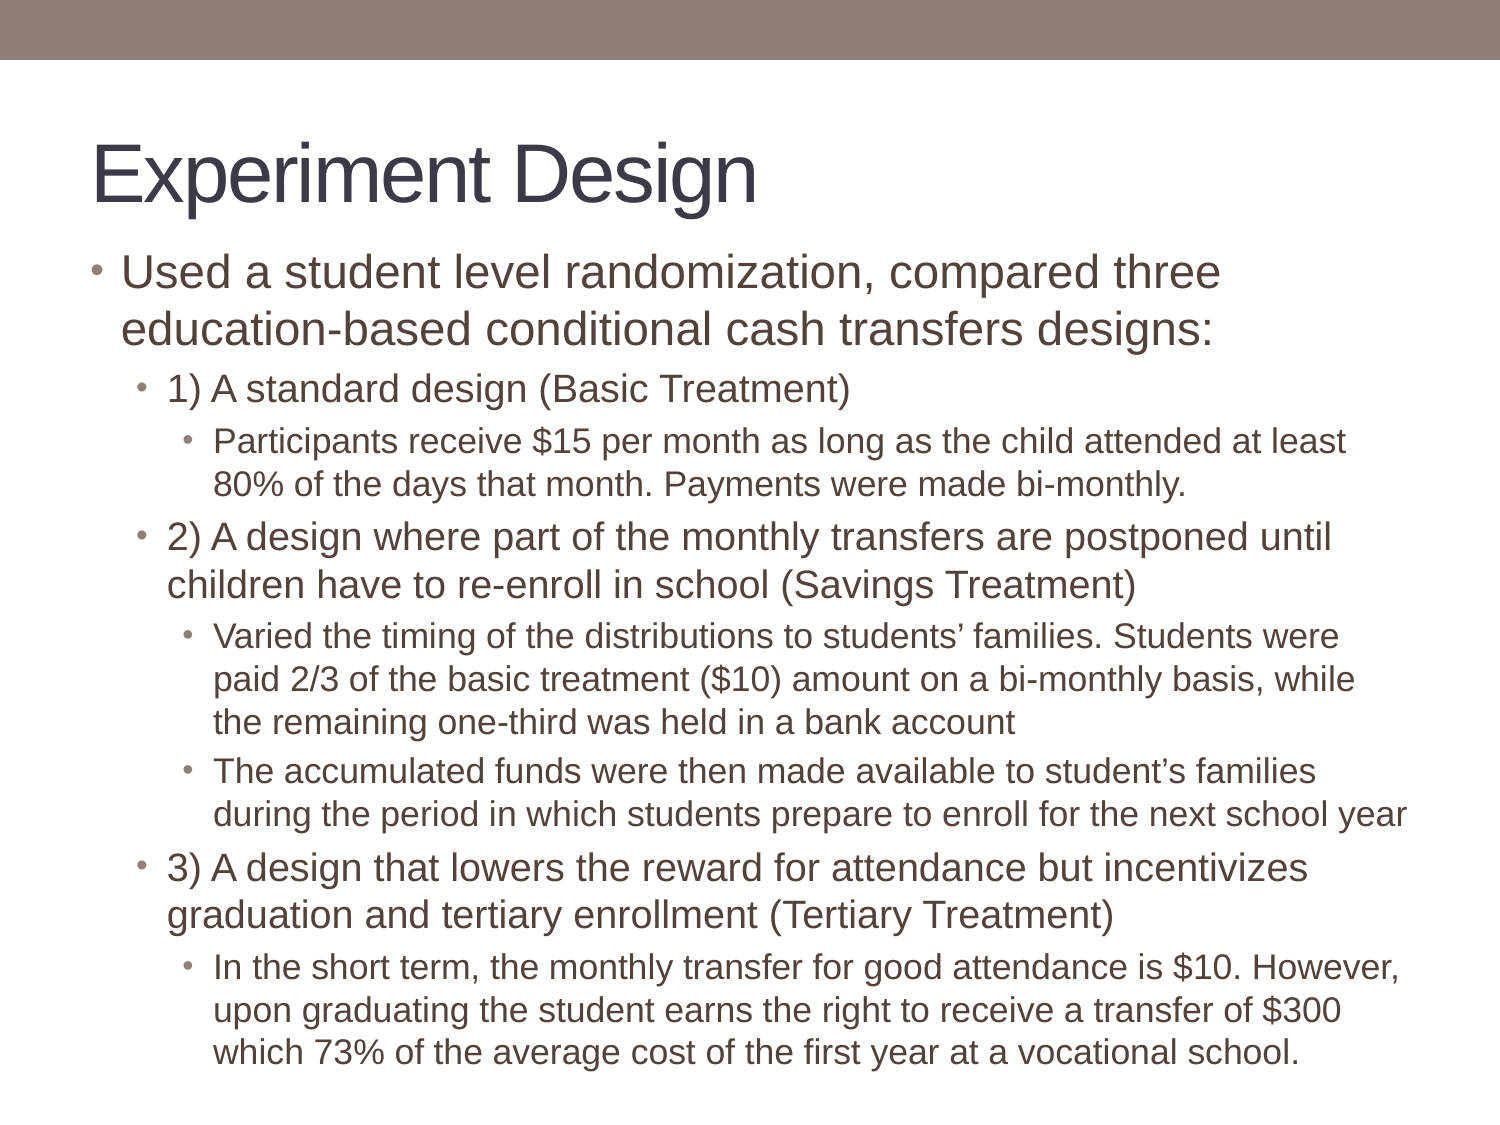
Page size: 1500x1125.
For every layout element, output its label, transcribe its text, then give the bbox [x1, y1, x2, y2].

list Used a student level randomization, compared three education-based conditional cash transfers designs: 1) A standard design (Basic Treatment) Participants receive $15 per month as long as the child attended at least 80% of the days that month. Payments were made bi-monthly. 2) A design where part of the monthly transfers are postponed until children have to re-enroll in school (Savings Treatment) Varied the timing of the distributions to students’ families. Students were paid 2/3 of the basic treatment ($10) amount on a bi-monthly basis, while the remaining one-third was held in a bank account The accumulated funds were then made available to student’s families during the period in which students prepare to enroll for the next school year 3) A design that lowers the reward for attendance but incentivizes graduation and tertiary enrollment (Tertiary Treatment) In the short term, the monthly transfer for good attendance is $10. However, upon graduating the student earns the right to receive a transfer of $300 which 73% of the average cost of the first year at a vocational school. [75, 233, 1425, 1110]
title Experiment Design [75, 87, 1425, 233]
